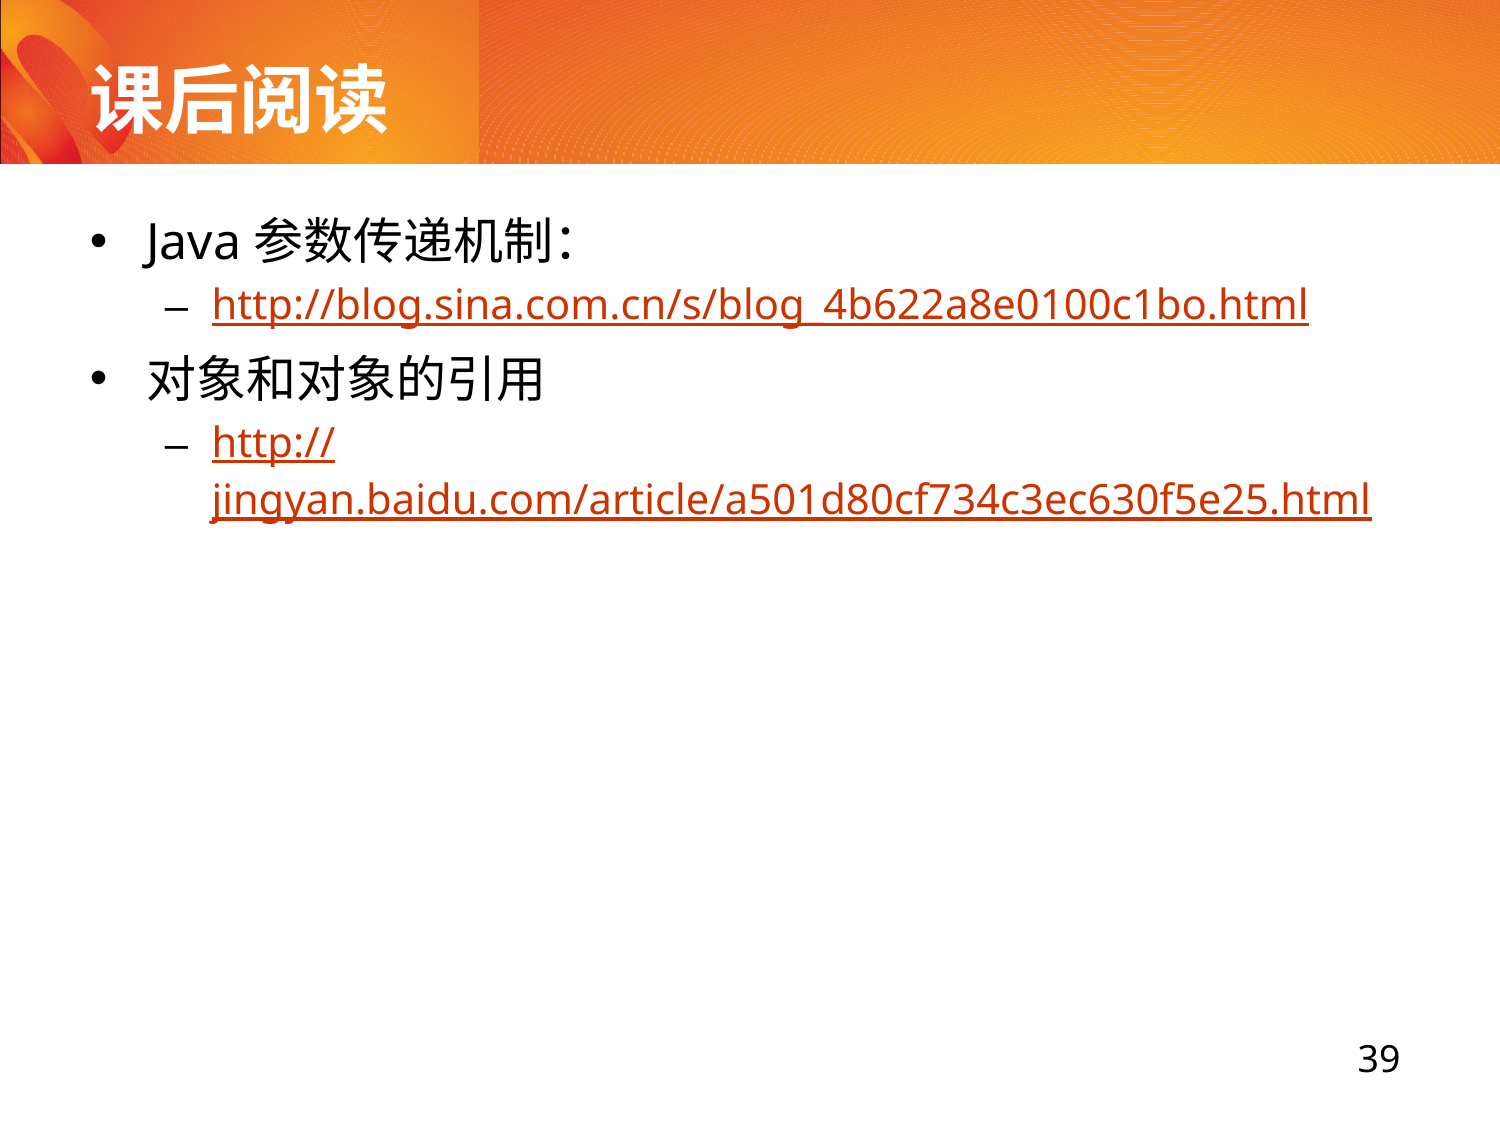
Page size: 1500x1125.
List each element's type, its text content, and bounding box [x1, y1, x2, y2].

picture [0, 0, 1500, 164]
title 课后阅读 [75, 45, 1425, 167]
list Java参数传递机制： http://blog.sina.com.cn/s/blog_4b622a8e0100c1bo.html 对象和对象的引用 http://jingyan.baidu.com/article/a501d80cf734c3ec630f5e25.html [75, 190, 1425, 1005]
